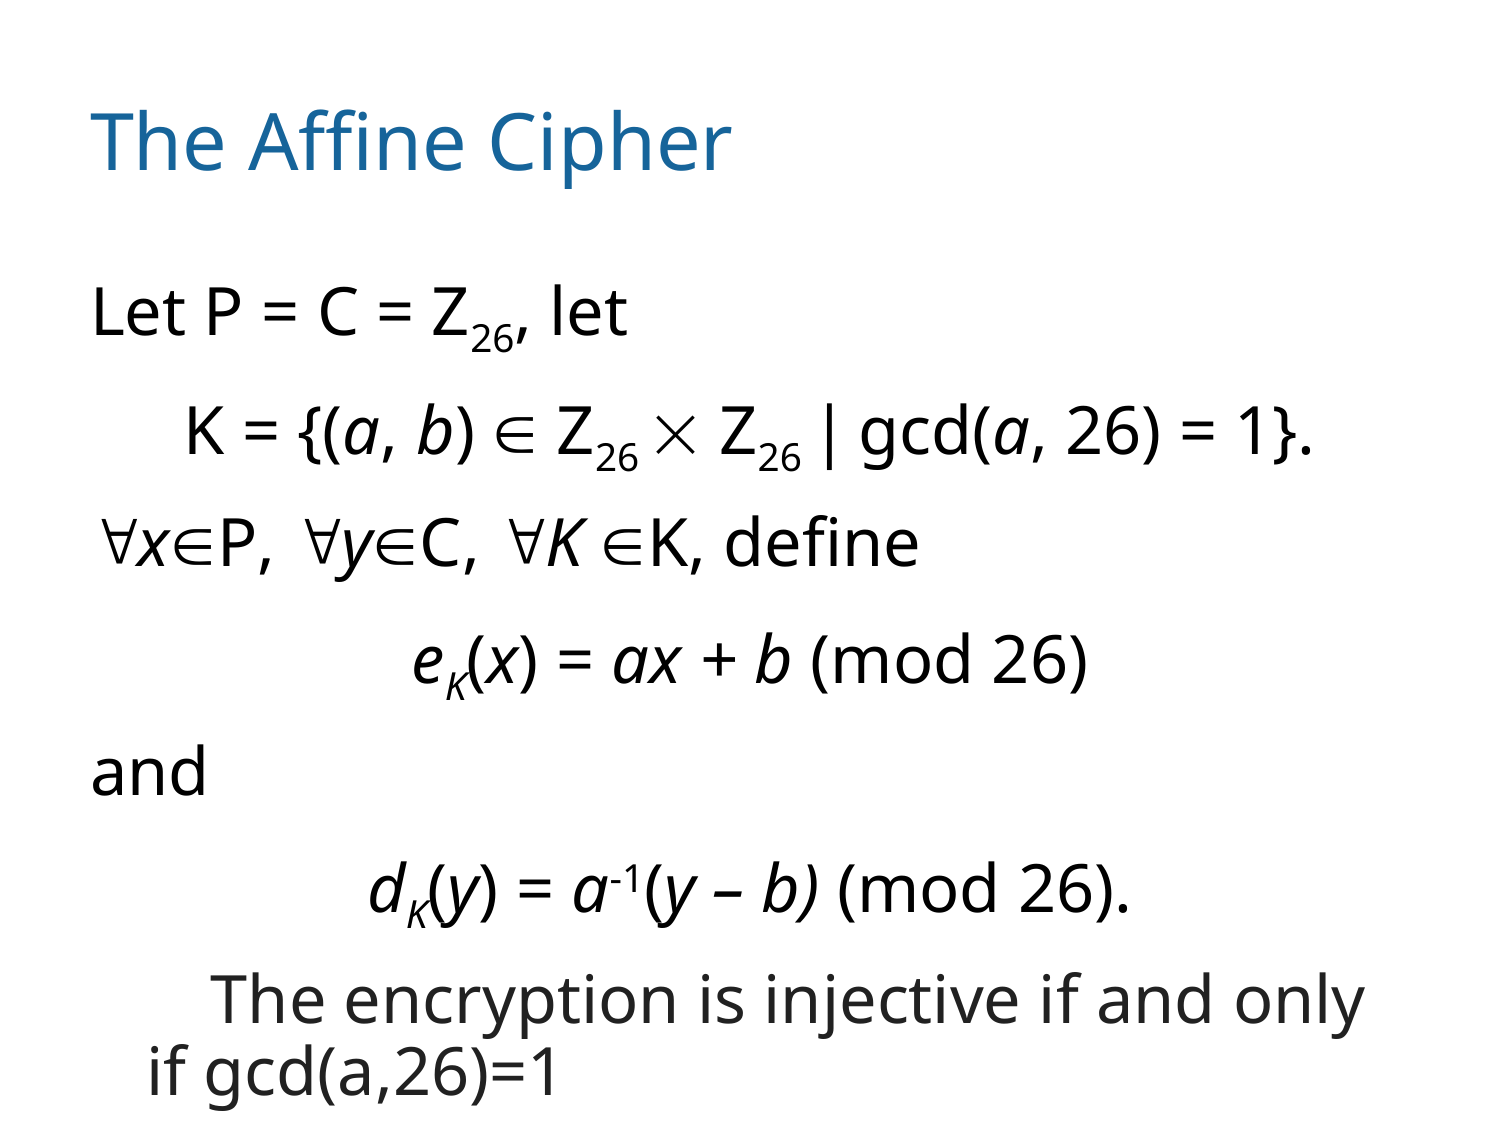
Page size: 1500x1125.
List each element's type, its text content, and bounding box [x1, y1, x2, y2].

list Let P = C = Z26, let K = {(a, b)  Z26  Z26 | gcd(a, 26) = 1}. xP, yC, K K, define eK(x) = ax + b (mod 26) and dK(y) = a-1(y – b) (mod 26). The encryption is injective if and only if gcd(a,26)=1 [75, 262, 1425, 1005]
title The Affine Cipher [75, 45, 1425, 233]
